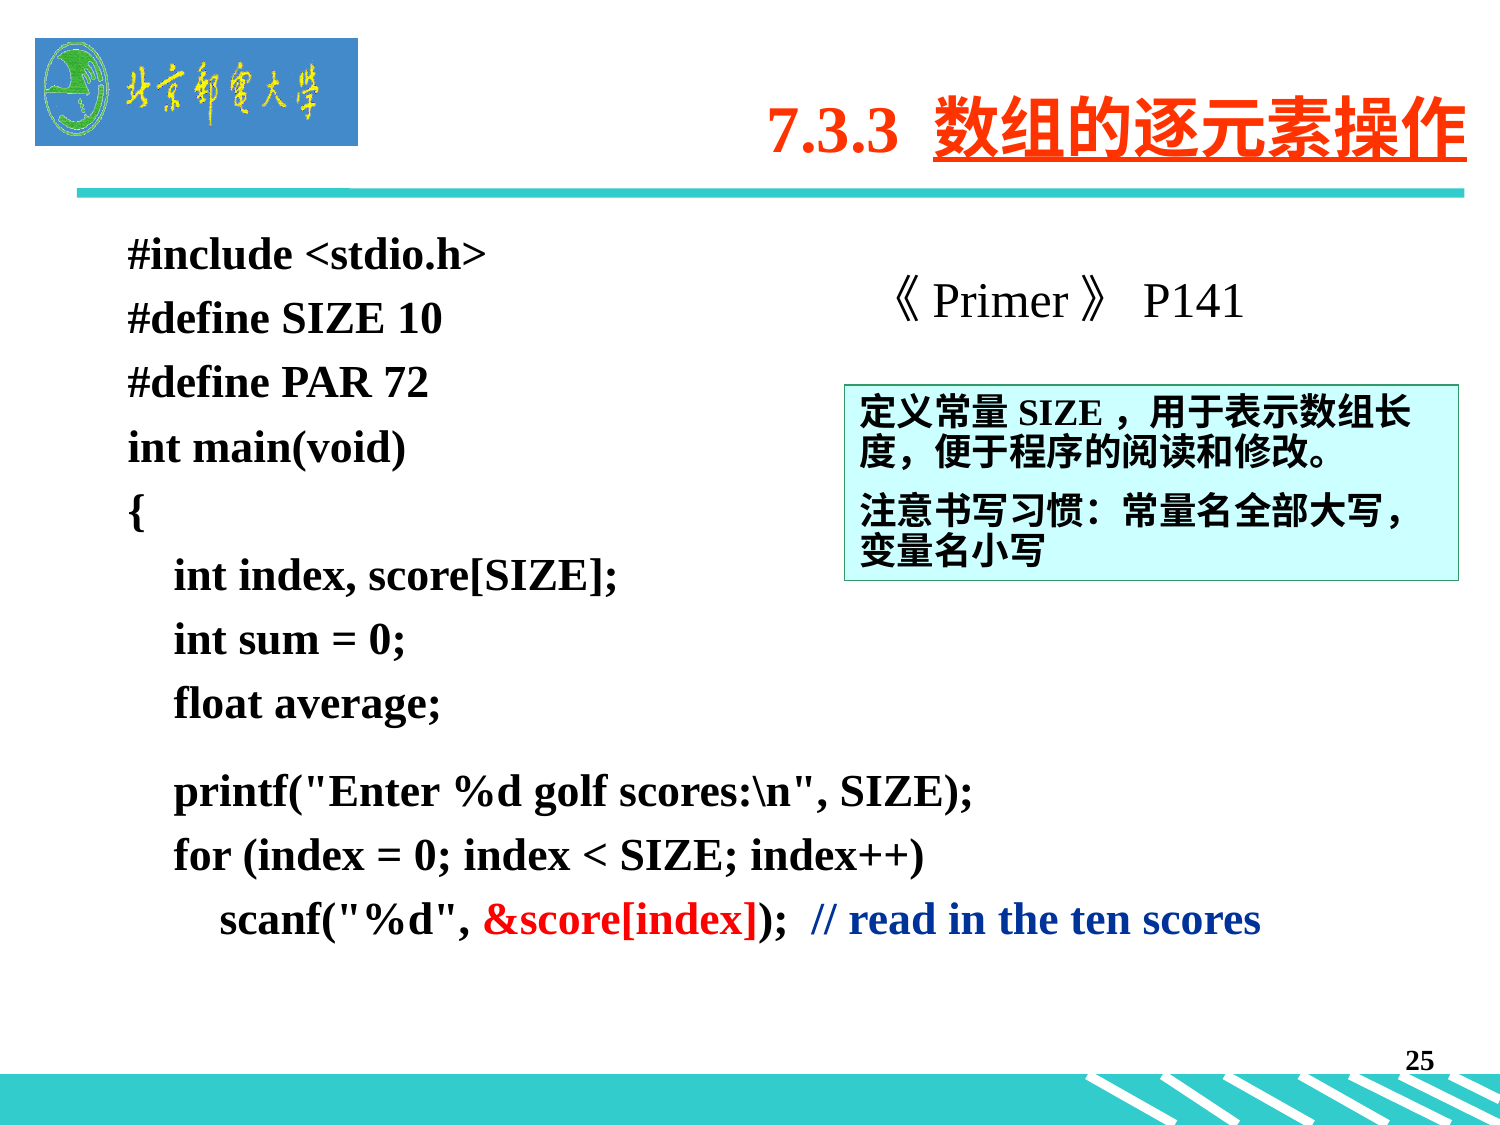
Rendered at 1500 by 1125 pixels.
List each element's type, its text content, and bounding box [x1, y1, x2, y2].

picture [34, 37, 358, 146]
text_box 定义常量SIZE，用于表示数组长度，便于程序的阅读和修改。 注意书写习惯：常量名全部大写，变量名小写 [844, 385, 1459, 581]
slide_number 25 [1137, 1037, 1450, 1113]
title 7.3.3 数组的逐元素操作 [207, 66, 1483, 185]
text_box 《Primer》P141 [855, 266, 1388, 336]
list #include <stdio.h> #define SIZE 10 #define PAR 72 int main(void) { int index, score[SIZE]; int sum = 0; float average; printf("Enter %d golf scores:\n", SIZE); for (index = 0; index < SIZE; index++) scanf("%d", &score[index]); // read in the ten scores [112, 216, 1388, 973]
